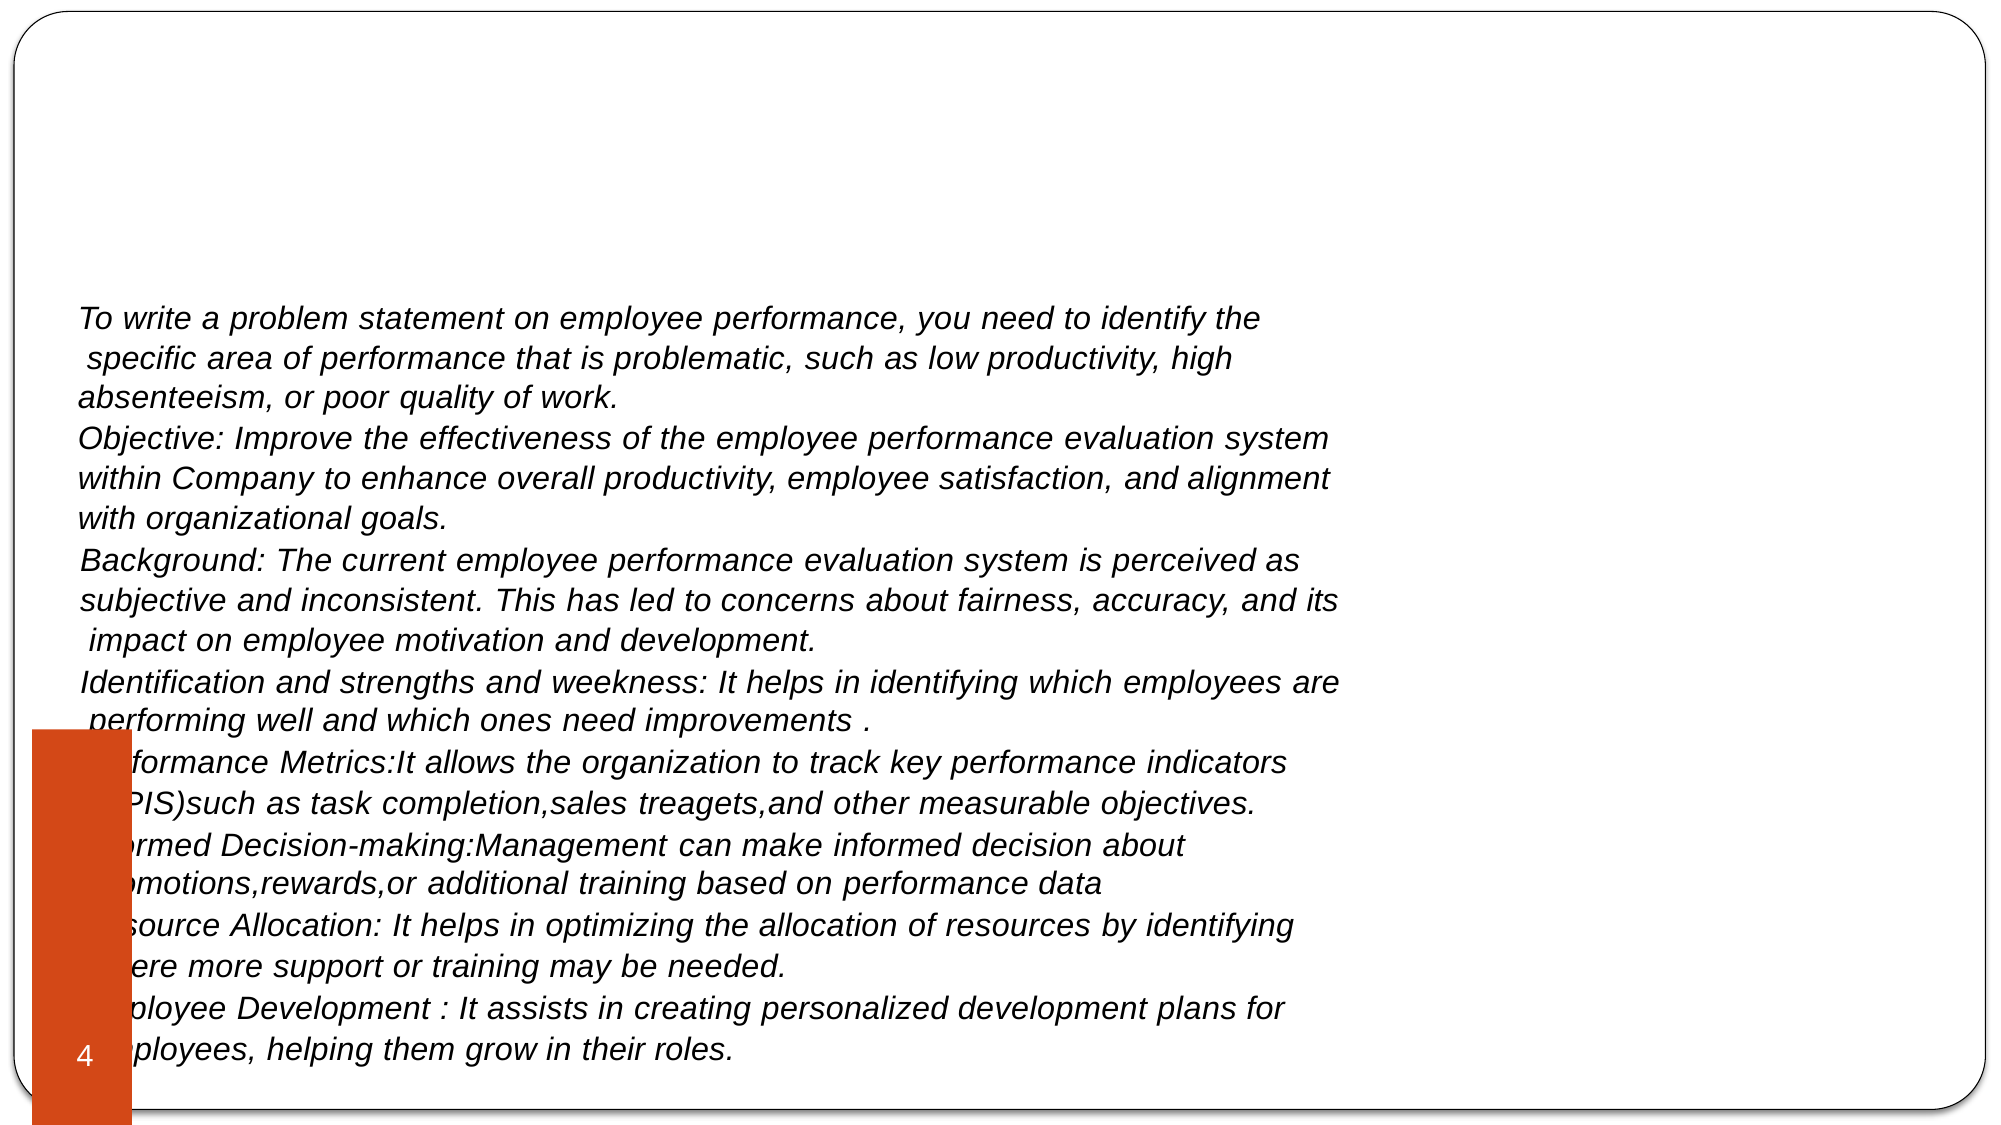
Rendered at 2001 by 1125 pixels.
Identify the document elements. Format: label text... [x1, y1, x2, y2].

slide_number 4 [32, 729, 132, 1125]
text_box To write a problem statement on employee performance, you need to identify the specific area of performance that is problematic, such as low productivity, high absenteeism, or poor quality of work. Objective: Improve the effectiveness of the employee performance evaluation system within Company to enhance overall productivity, employee satisfaction, and alignment with organizational goals. Background: The current employee performance evaluation system is perceived as subjective and inconsistent. This has led to concerns about fairness, accuracy, and its impact on employee motivation and development. Identification and strengths and weekness: It helps in identifying which employees are performing well and which ones need improvements . Performance Metrics:It allows the organization to track key performance indicators (KPIS)such as task completion,sales treagets,and other measurable objectives. Informed Decision-making:Management can make informed decision about promotions,rewards,or additional training based on performance data Resource Allocation: It helps in optimizing the allocation of resources by identifying where more support or training may be needed. Employee Development : It assists in creating personalized development plans for employees, helping them grow in their roles. [75, 294, 1346, 1067]
